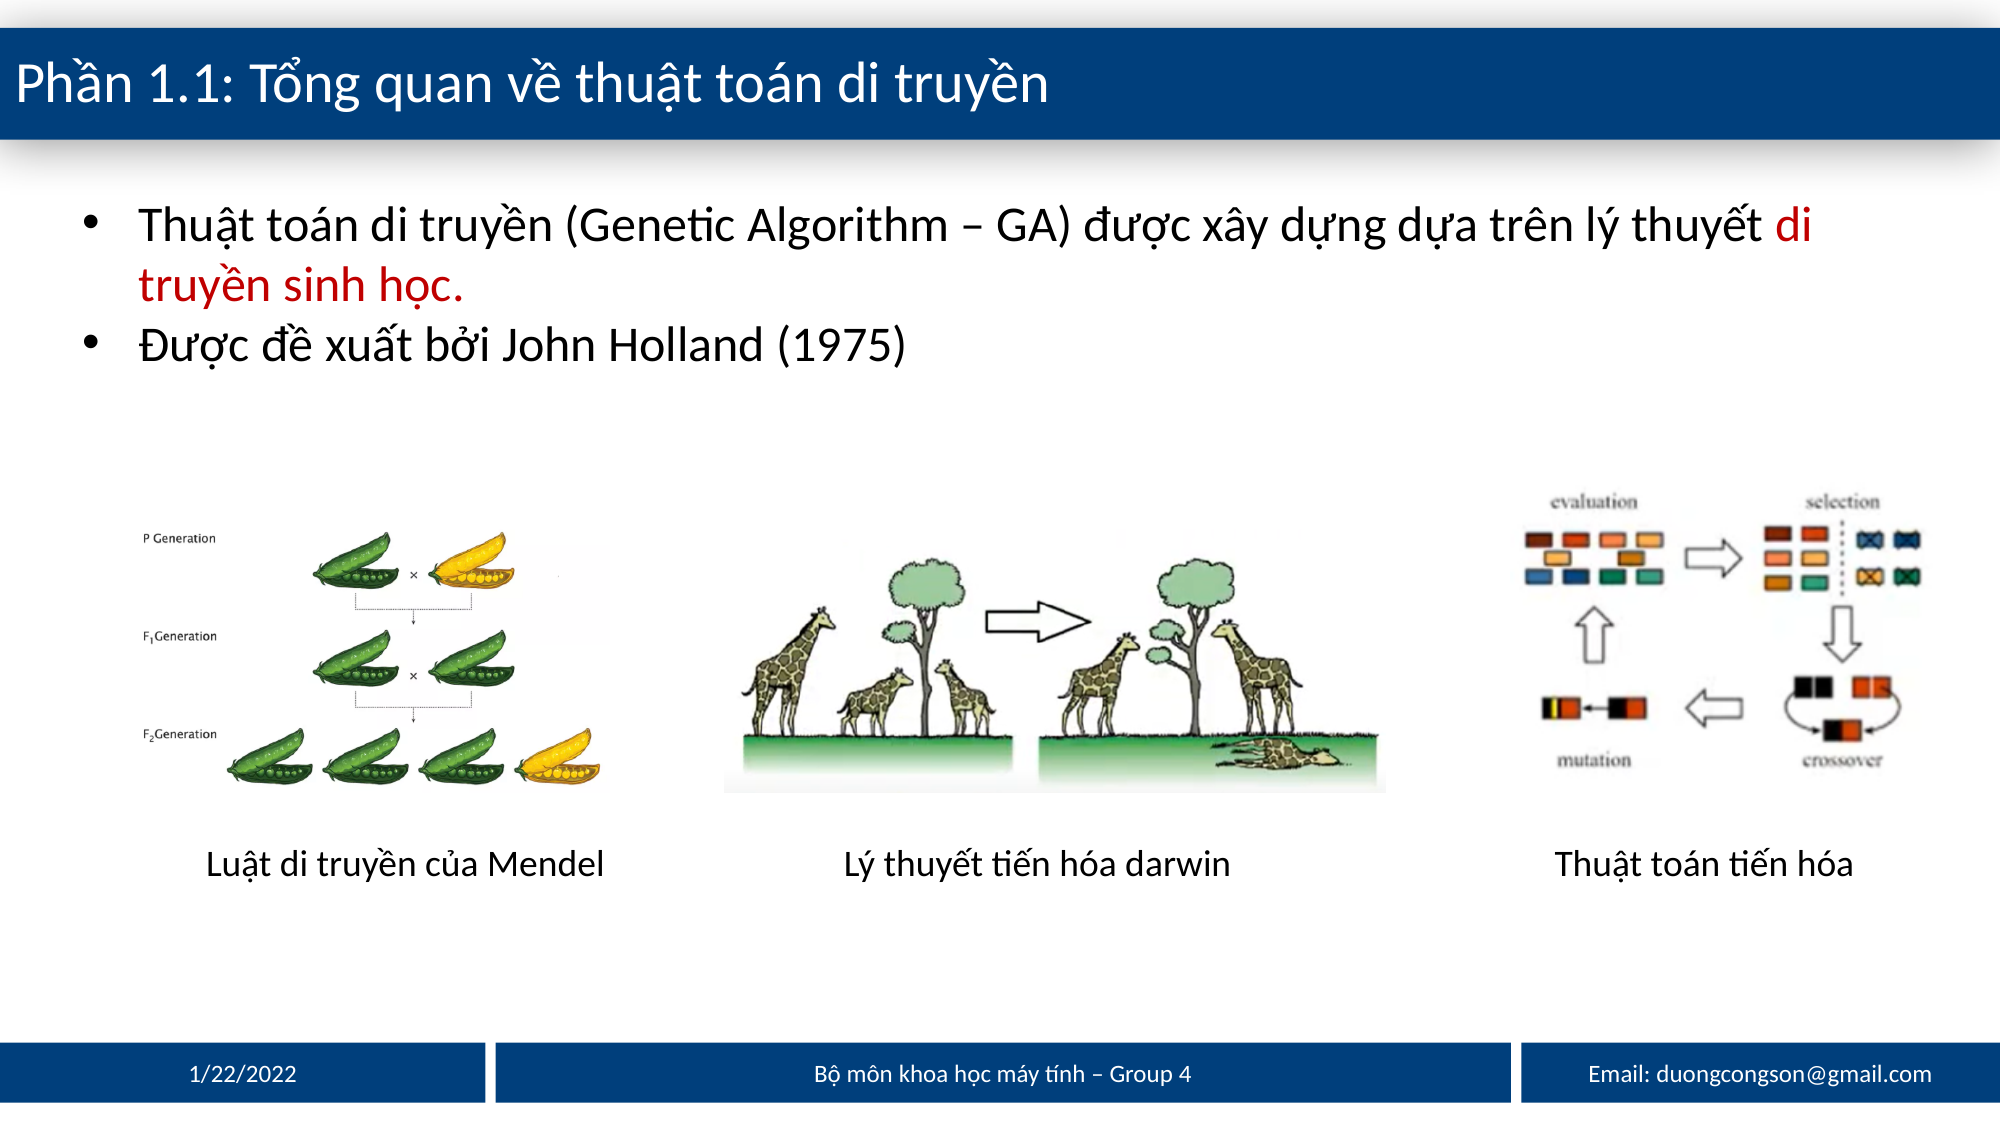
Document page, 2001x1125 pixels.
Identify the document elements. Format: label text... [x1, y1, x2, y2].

footer Bộ môn khoa học máy tính – Group 4 [495, 1042, 1511, 1103]
text_box Phần 1.1: Tổng quan về thuật toán di truyền [0, 27, 2000, 140]
text_box Lý thuyết tiến hóa darwin [829, 831, 1247, 892]
text_box Luật di truyền của Mendel [191, 831, 620, 892]
slide_number Email: duongcongson@gmail.com [1521, 1042, 2000, 1103]
picture [1510, 480, 1944, 785]
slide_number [0, 1042, 486, 1103]
picture [724, 529, 1386, 794]
picture [129, 520, 619, 794]
text_box Thuật toán tiến hóa [1539, 831, 1915, 892]
text_box Thuật toán di truyền (Genetic Algorithm – GA) được xây dựng dựa trên lý thuyết di truyền sinh học. Được đề xuất bởi John Holland (1975) [67, 184, 1869, 440]
